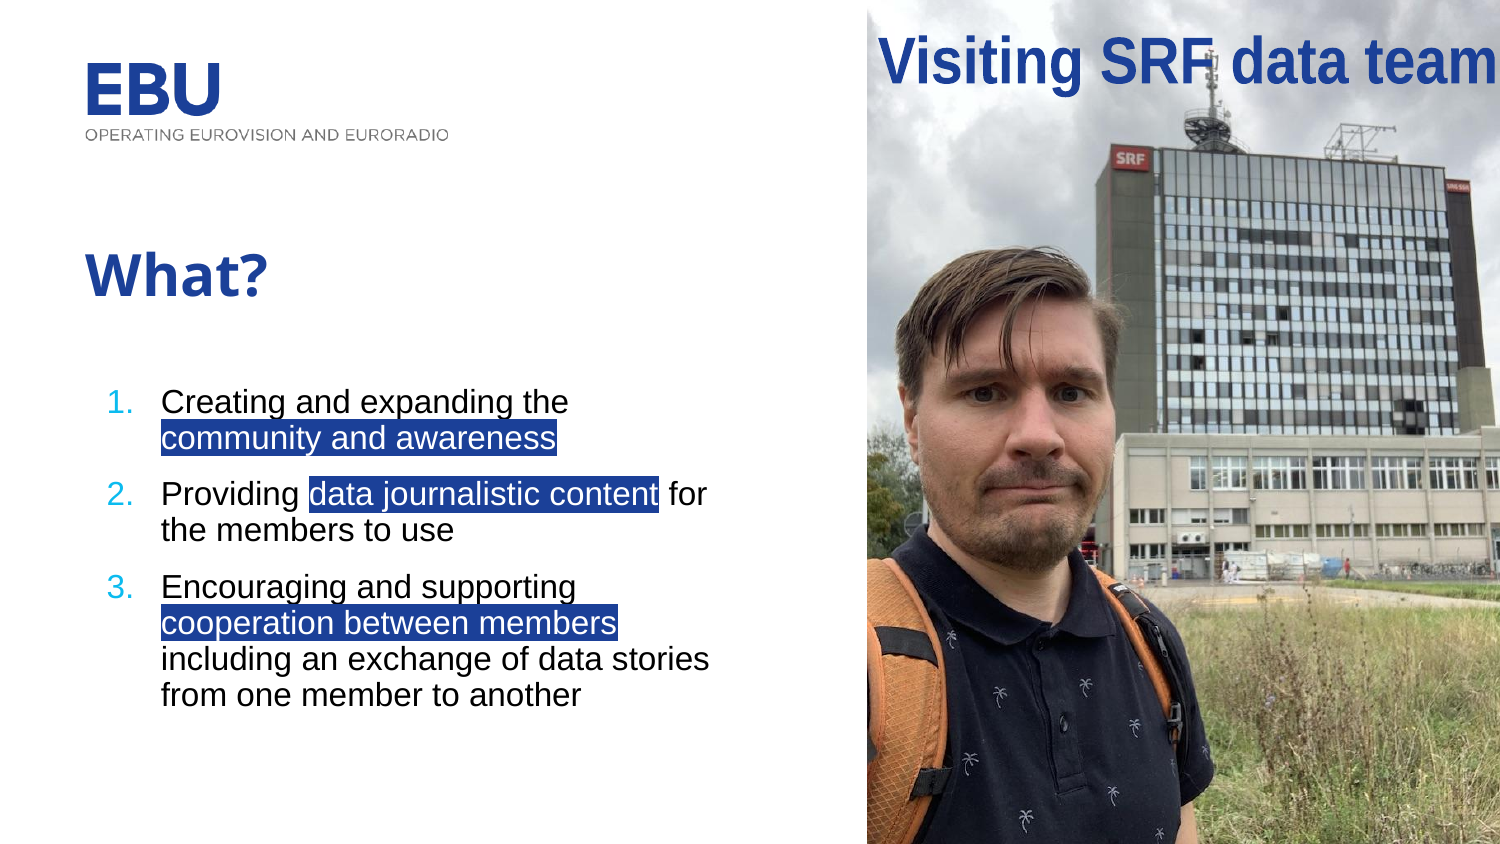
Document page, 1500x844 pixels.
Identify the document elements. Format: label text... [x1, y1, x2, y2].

picture [866, 0, 1500, 844]
list Creating and expanding the community and awareness Providing data journalistic content for the members to use Encouraging and supporting cooperation between members including an exchange of data stories from one member to another [70, 377, 730, 517]
title What? [70, 176, 682, 317]
picture [66, 43, 467, 161]
